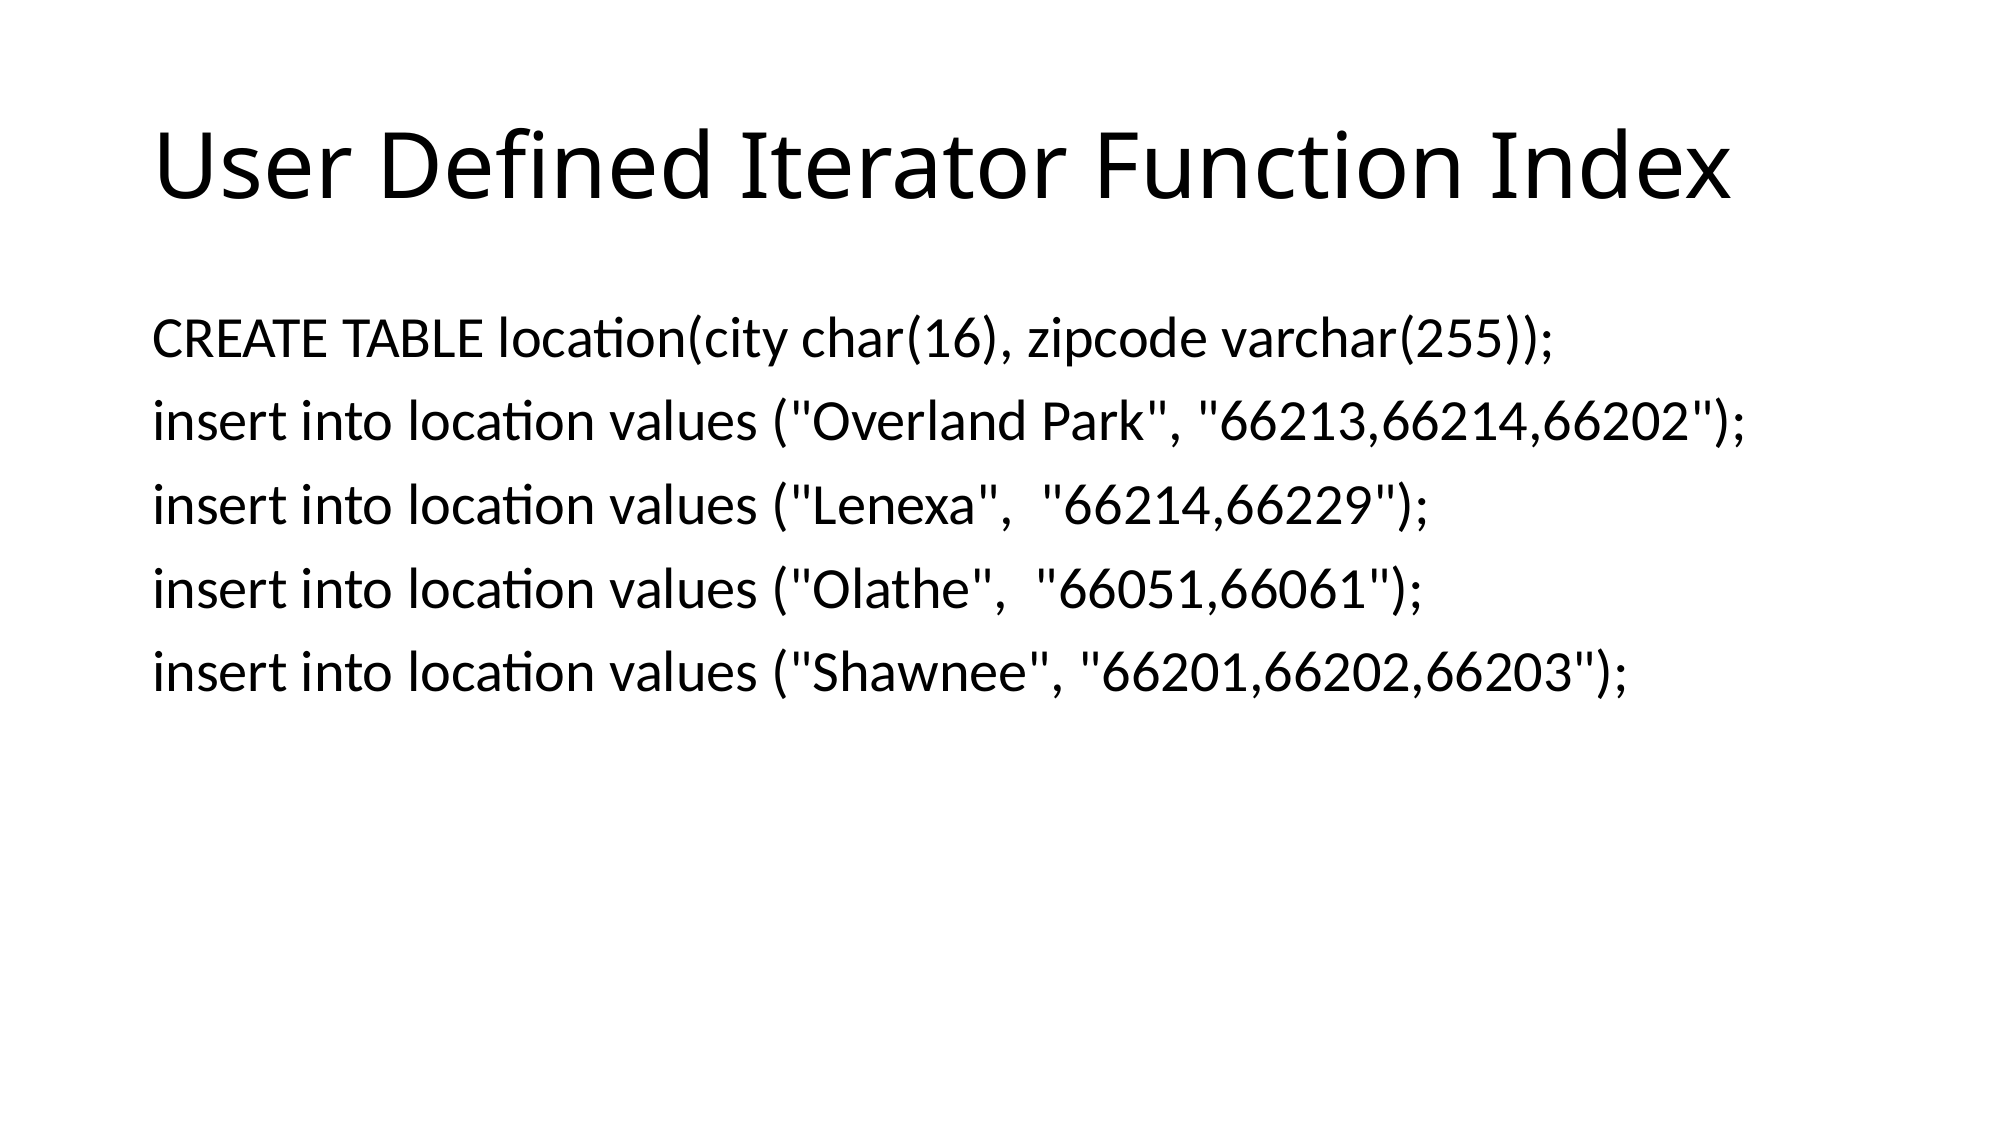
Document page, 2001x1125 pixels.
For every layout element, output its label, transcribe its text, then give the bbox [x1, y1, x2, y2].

list CREATE TABLE location(city char(16), zipcode varchar(255)); insert into location values ("Overland Park", "66213,66214,66202"); insert into location values ("Lenexa", "66214,66229"); insert into location values ("Olathe", "66051,66061"); insert into location values ("Shawnee", "66201,66202,66203"); [137, 299, 1863, 1014]
title User Defined Iterator Function Index [137, 59, 1863, 278]
